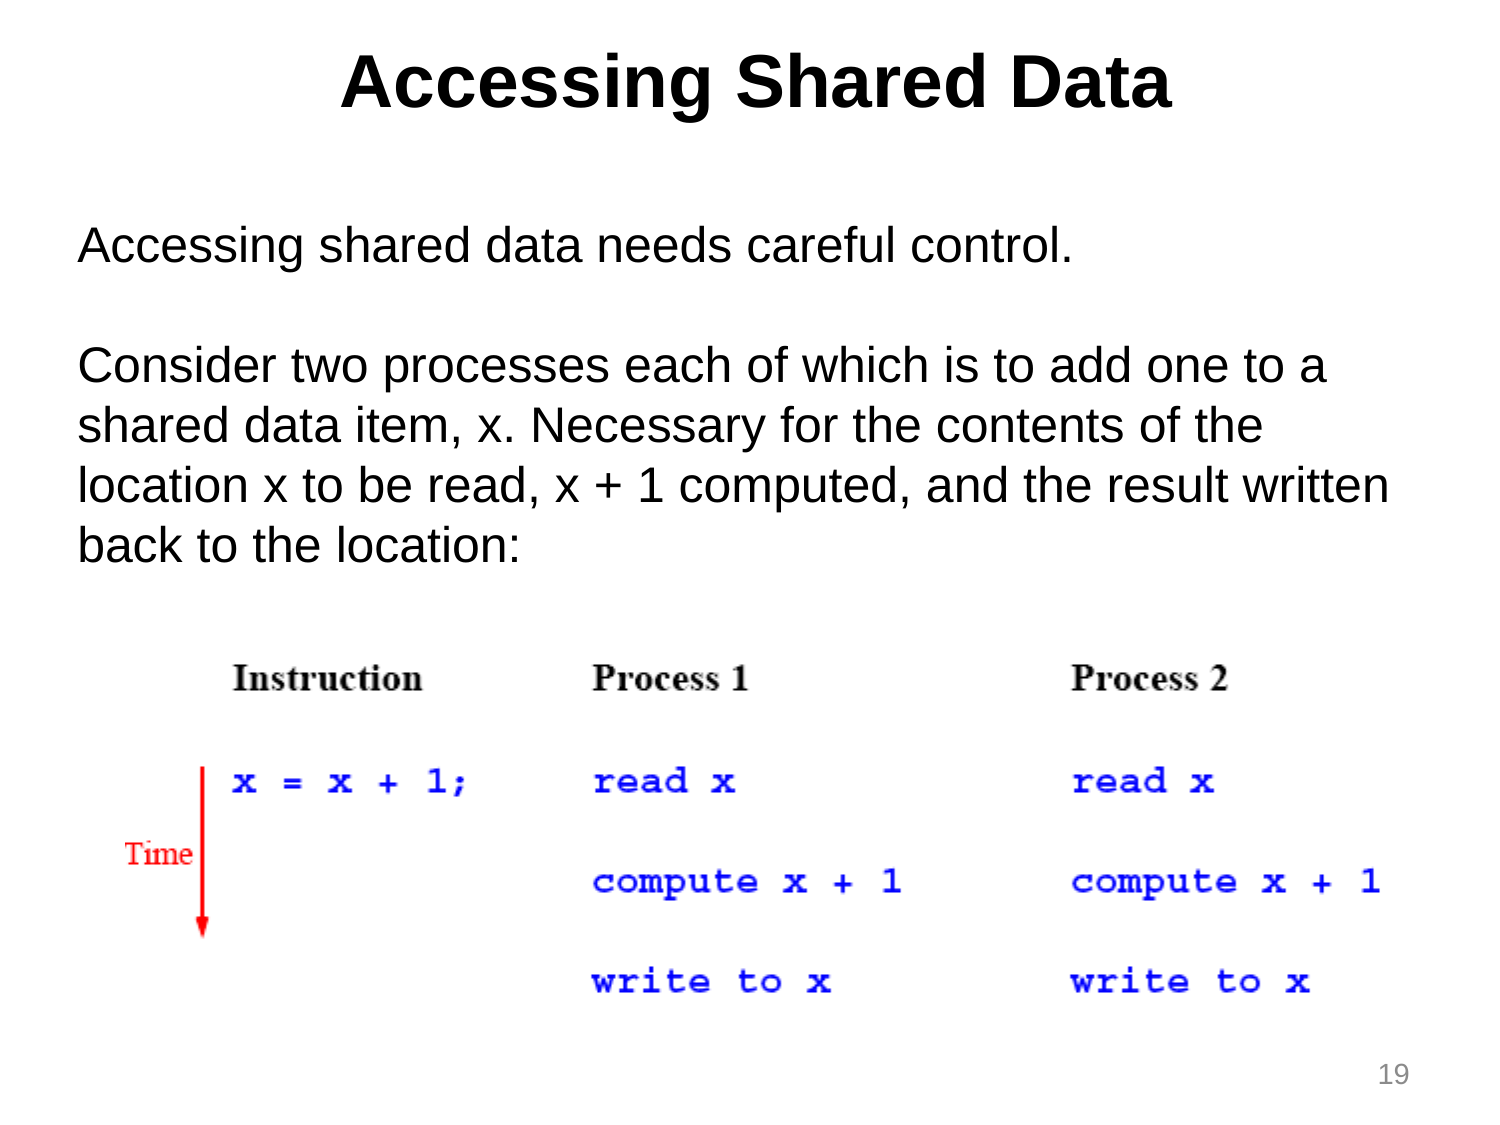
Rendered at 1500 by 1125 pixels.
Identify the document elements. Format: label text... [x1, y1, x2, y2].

text_box Accessing Shared Data Accessing shared data needs careful control. Consider two processes each of which is to add one to a shared data item, x. Necessary for the contents of the location x to be read, x + 1 computed, and the result written back to the location: [62, 24, 1450, 580]
slide_number 19 [1074, 1042, 1425, 1103]
picture [124, 637, 1388, 1013]
